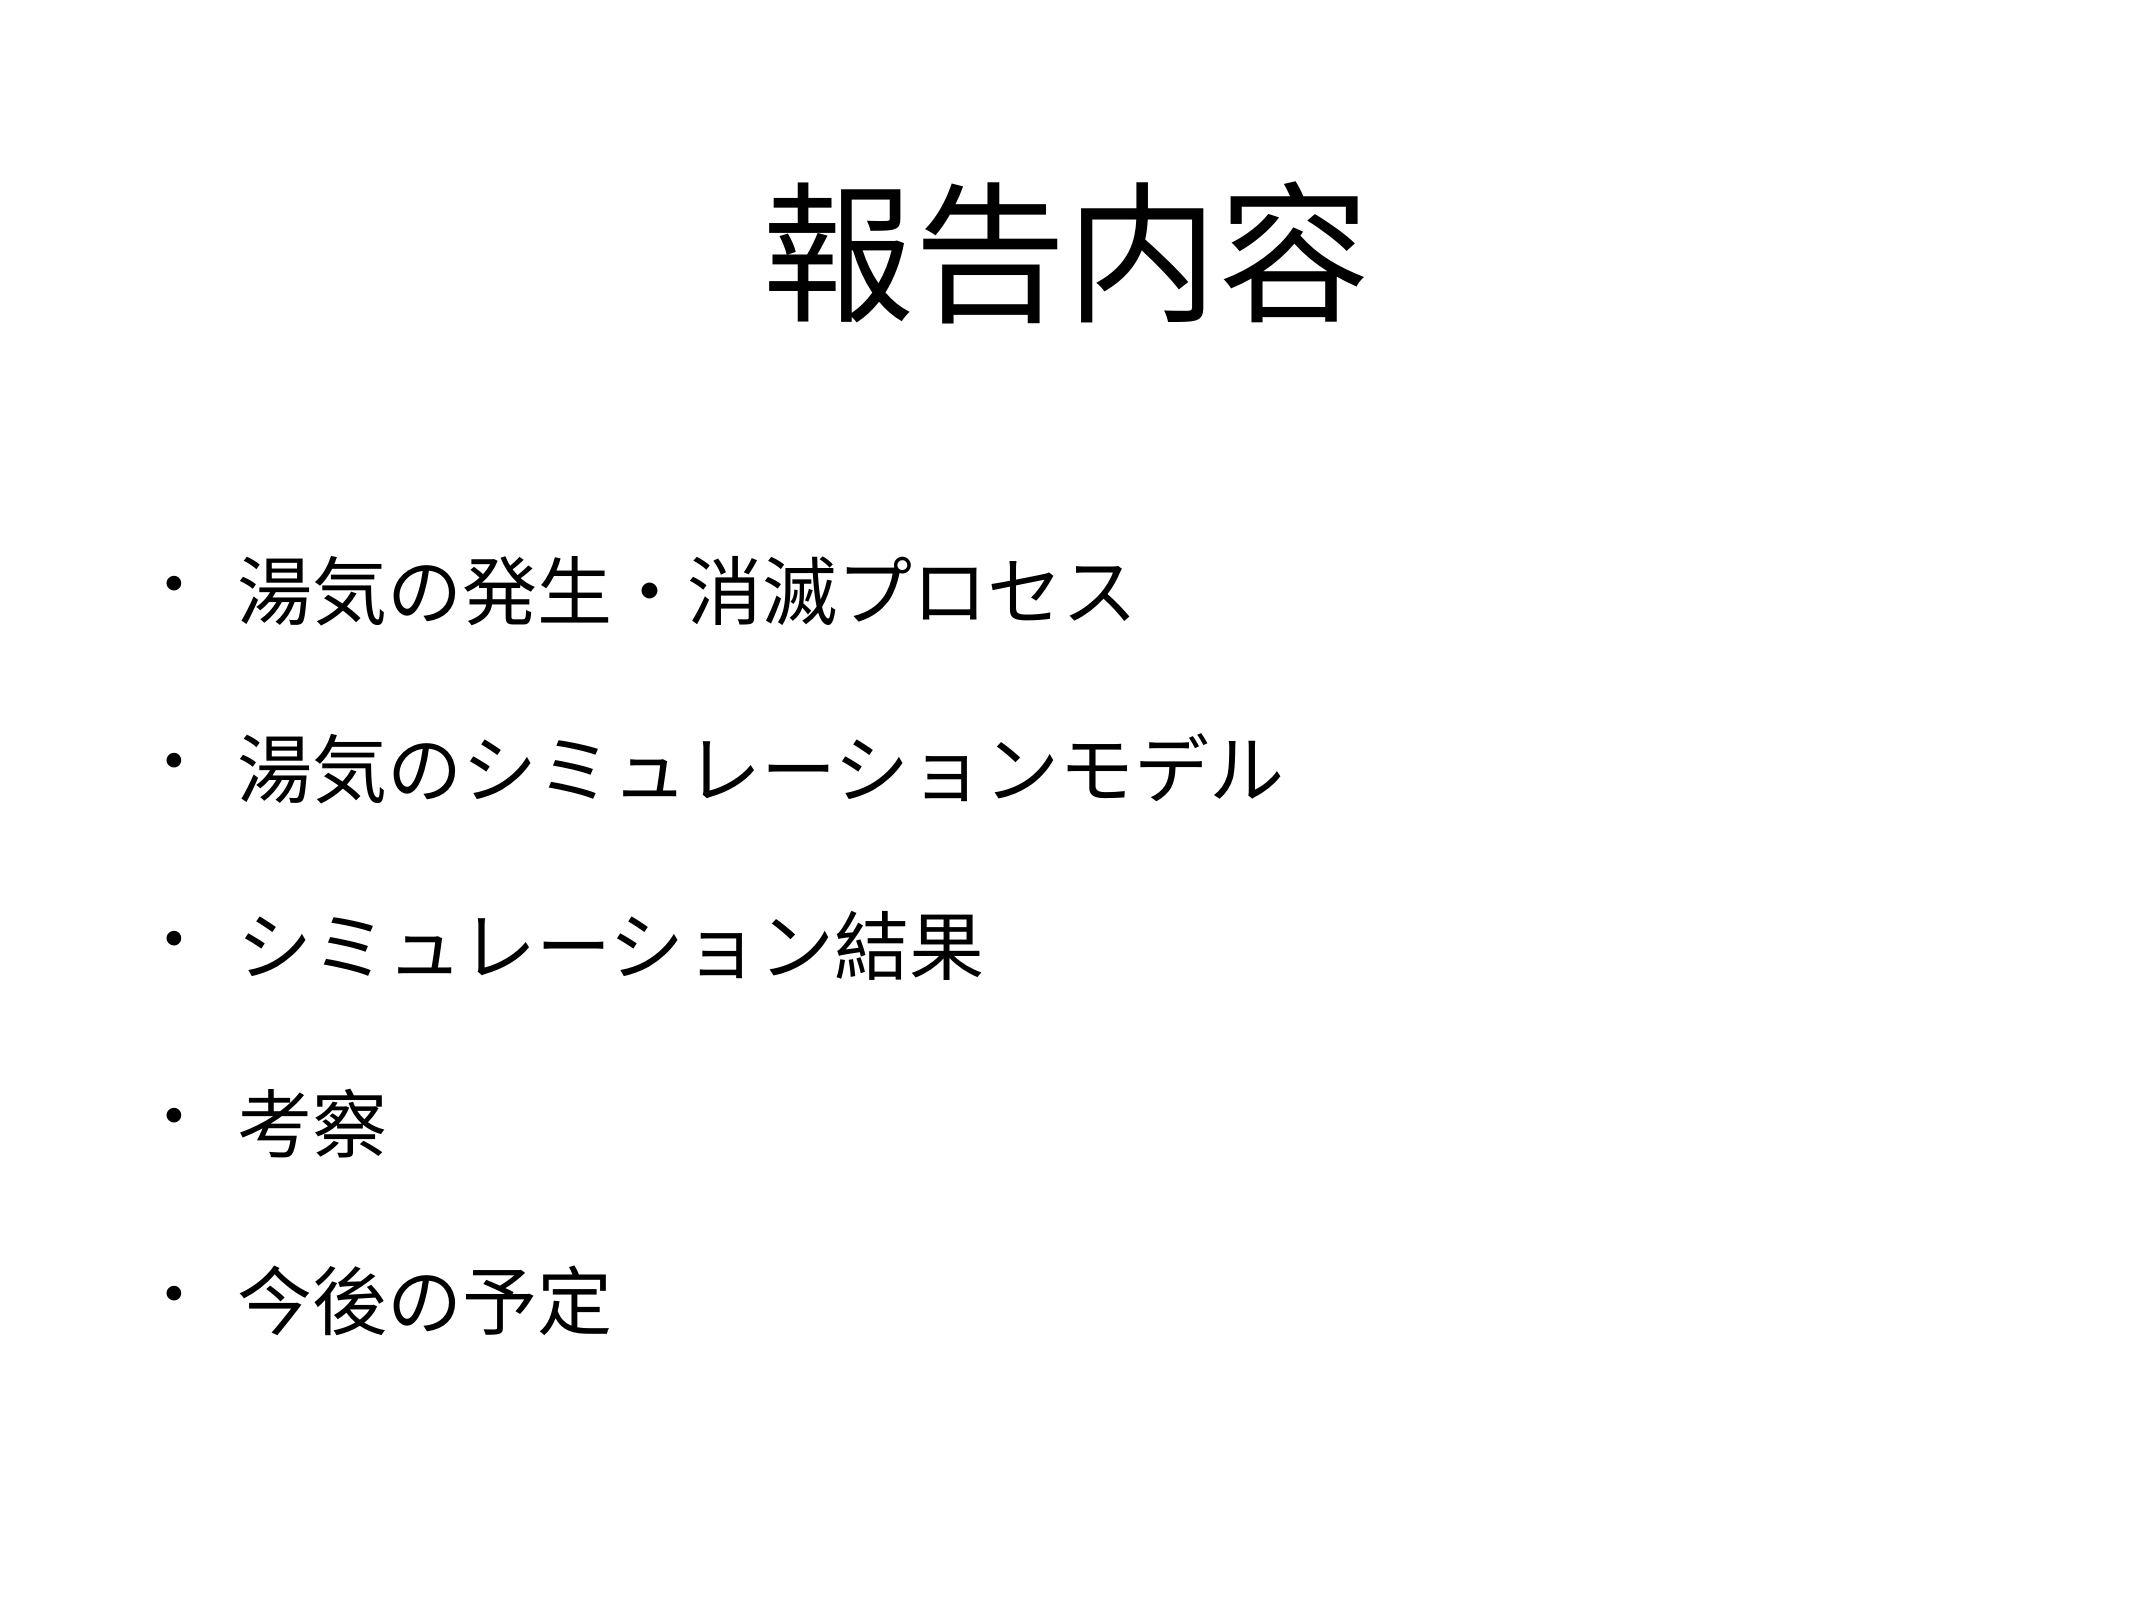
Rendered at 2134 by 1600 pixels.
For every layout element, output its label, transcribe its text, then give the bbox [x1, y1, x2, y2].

list 湯気の発生・消滅プロセス 湯気のシミュレーションモデル シミュレーション結果 考察 今後の予定 [155, 428, 1978, 1461]
title 報告内容 [155, 72, 1978, 428]
